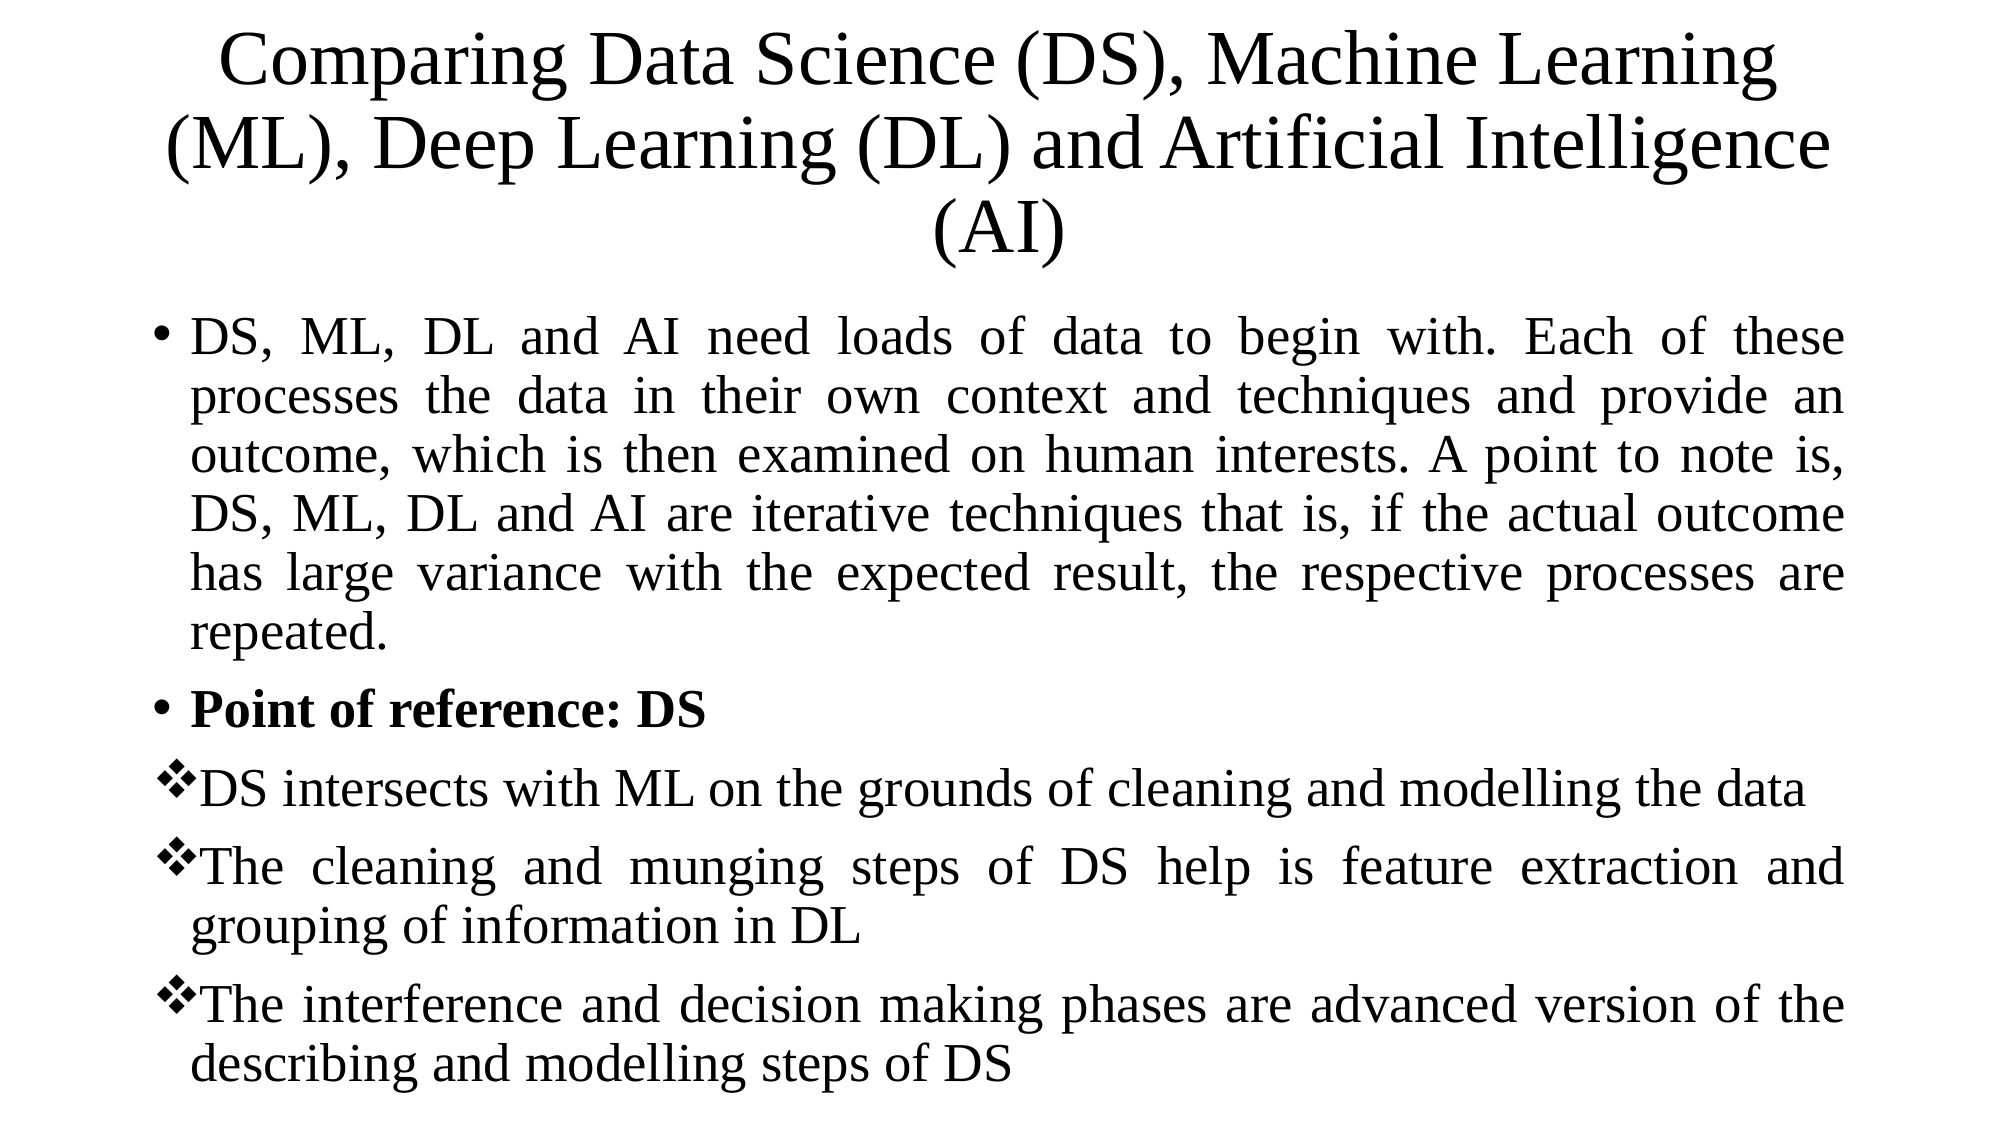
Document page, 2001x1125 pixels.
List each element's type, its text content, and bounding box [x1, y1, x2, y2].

title Comparing Data Science (DS), Machine Learning (ML), Deep Learning (DL) and Artificial Intelligence (AI) [137, 9, 1863, 278]
list DS, ML, DL and AI need loads of data to begin with. Each of these processes the data in their own context and techniques and provide an outcome, which is then examined on human interests. A point to note is, DS, ML, DL and AI are iterative techniques that is, if the actual outcome has large variance with the expected result, the respective processes are repeated. Point of reference: DS DS intersects with ML on the grounds of cleaning and modelling the data The cleaning and munging steps of DS help is feature extraction and grouping of information in DL The interference and decision making phases are advanced version of the describing and modelling steps of DS [137, 299, 1863, 1115]
